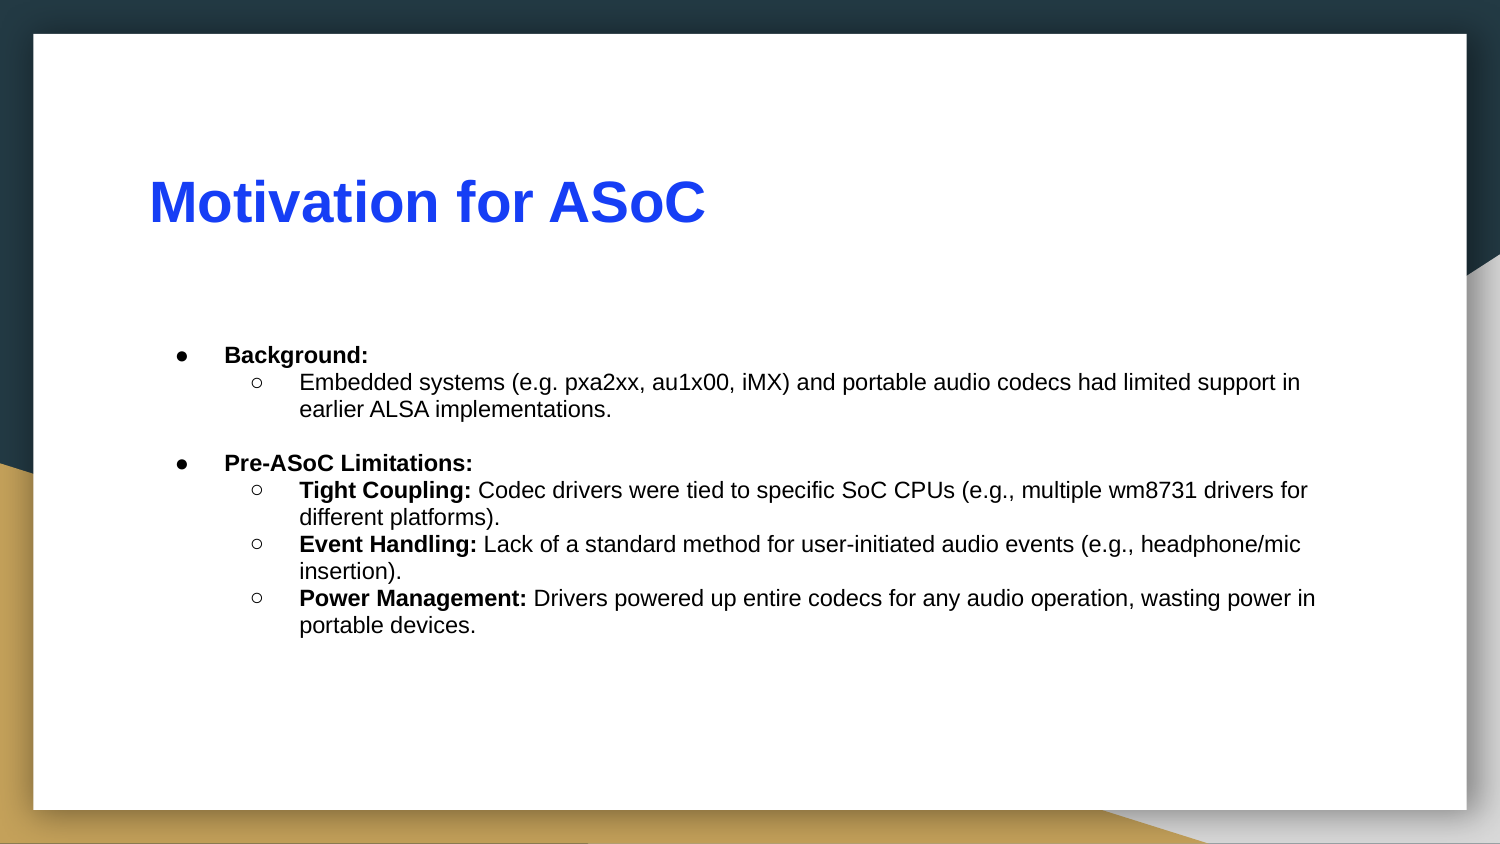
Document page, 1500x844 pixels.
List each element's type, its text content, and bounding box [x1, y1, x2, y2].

title Motivation for ASoC [134, 138, 1366, 296]
list Background: Embedded systems (e.g. pxa2xx, au1x00, iMX) and portable audio codecs had limited support in earlier ALSA implementations. Pre-ASoC Limitations: Tight Coupling: Codec drivers were tied to specific SoC CPUs (e.g., multiple wm8731 drivers for different platforms). Event Handling: Lack of a standard method for user-initiated audio events (e.g., headphone/mic insertion). Power Management: Drivers powered up entire codecs for any audio operation, wasting power in portable devices. [134, 327, 1366, 729]
